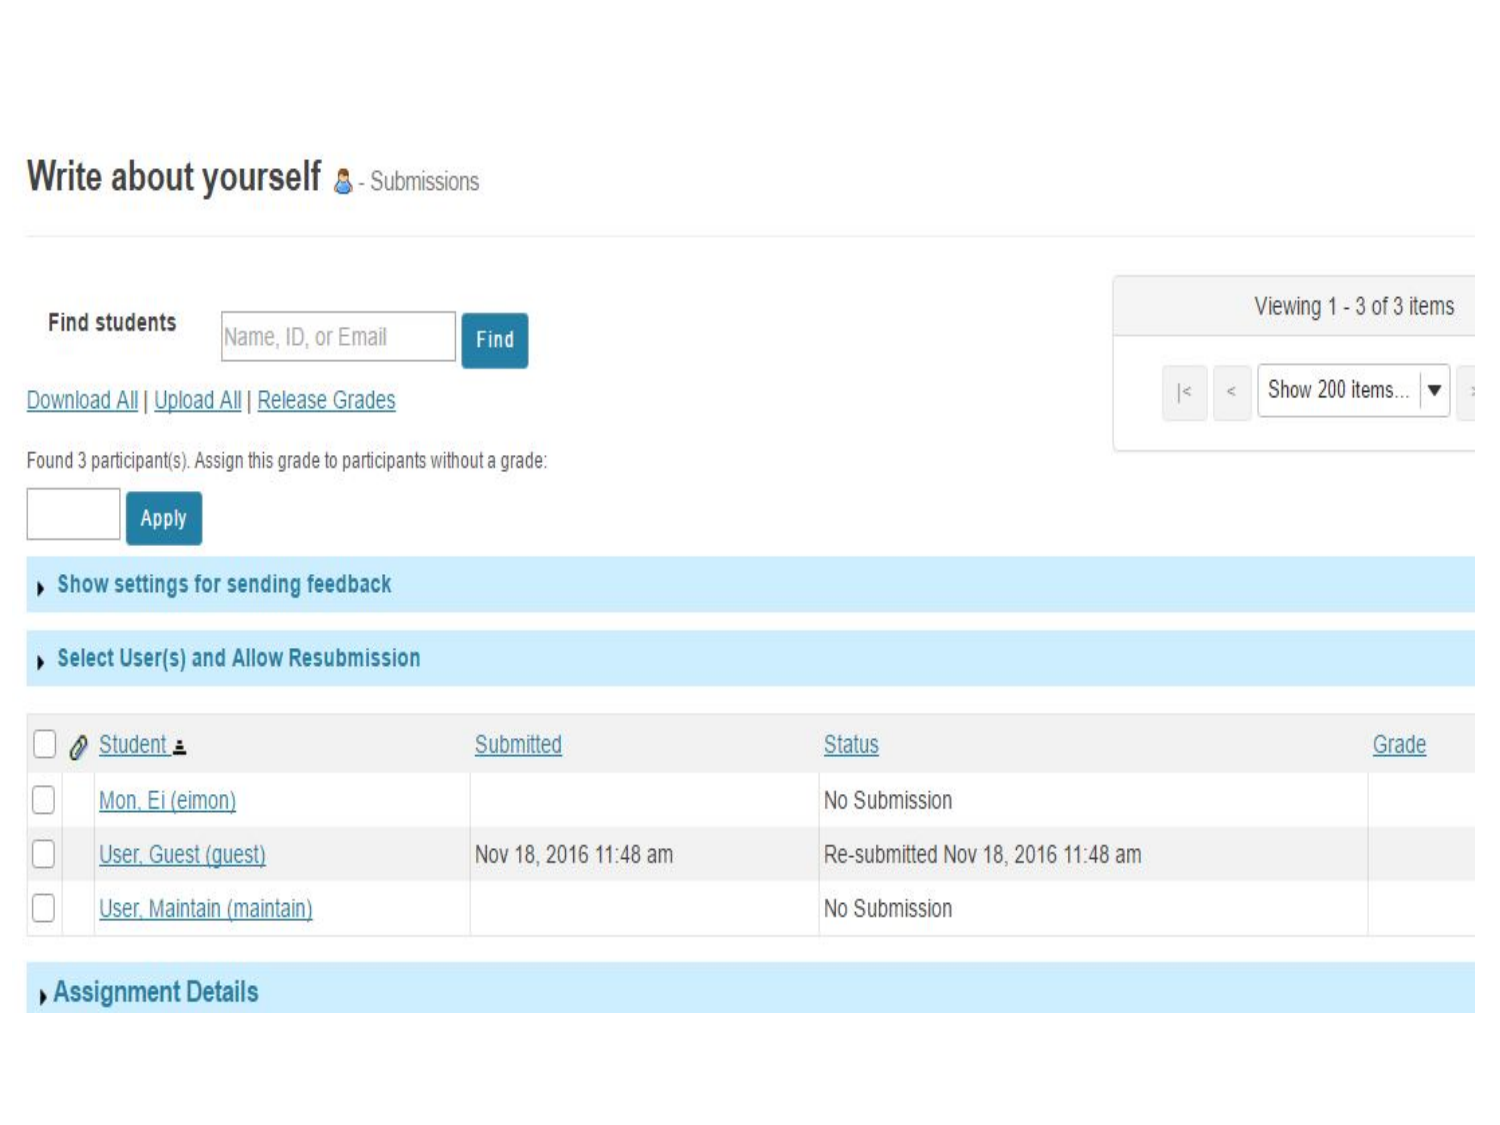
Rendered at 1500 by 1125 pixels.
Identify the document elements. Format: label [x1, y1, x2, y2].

picture [12, 124, 1476, 1013]
